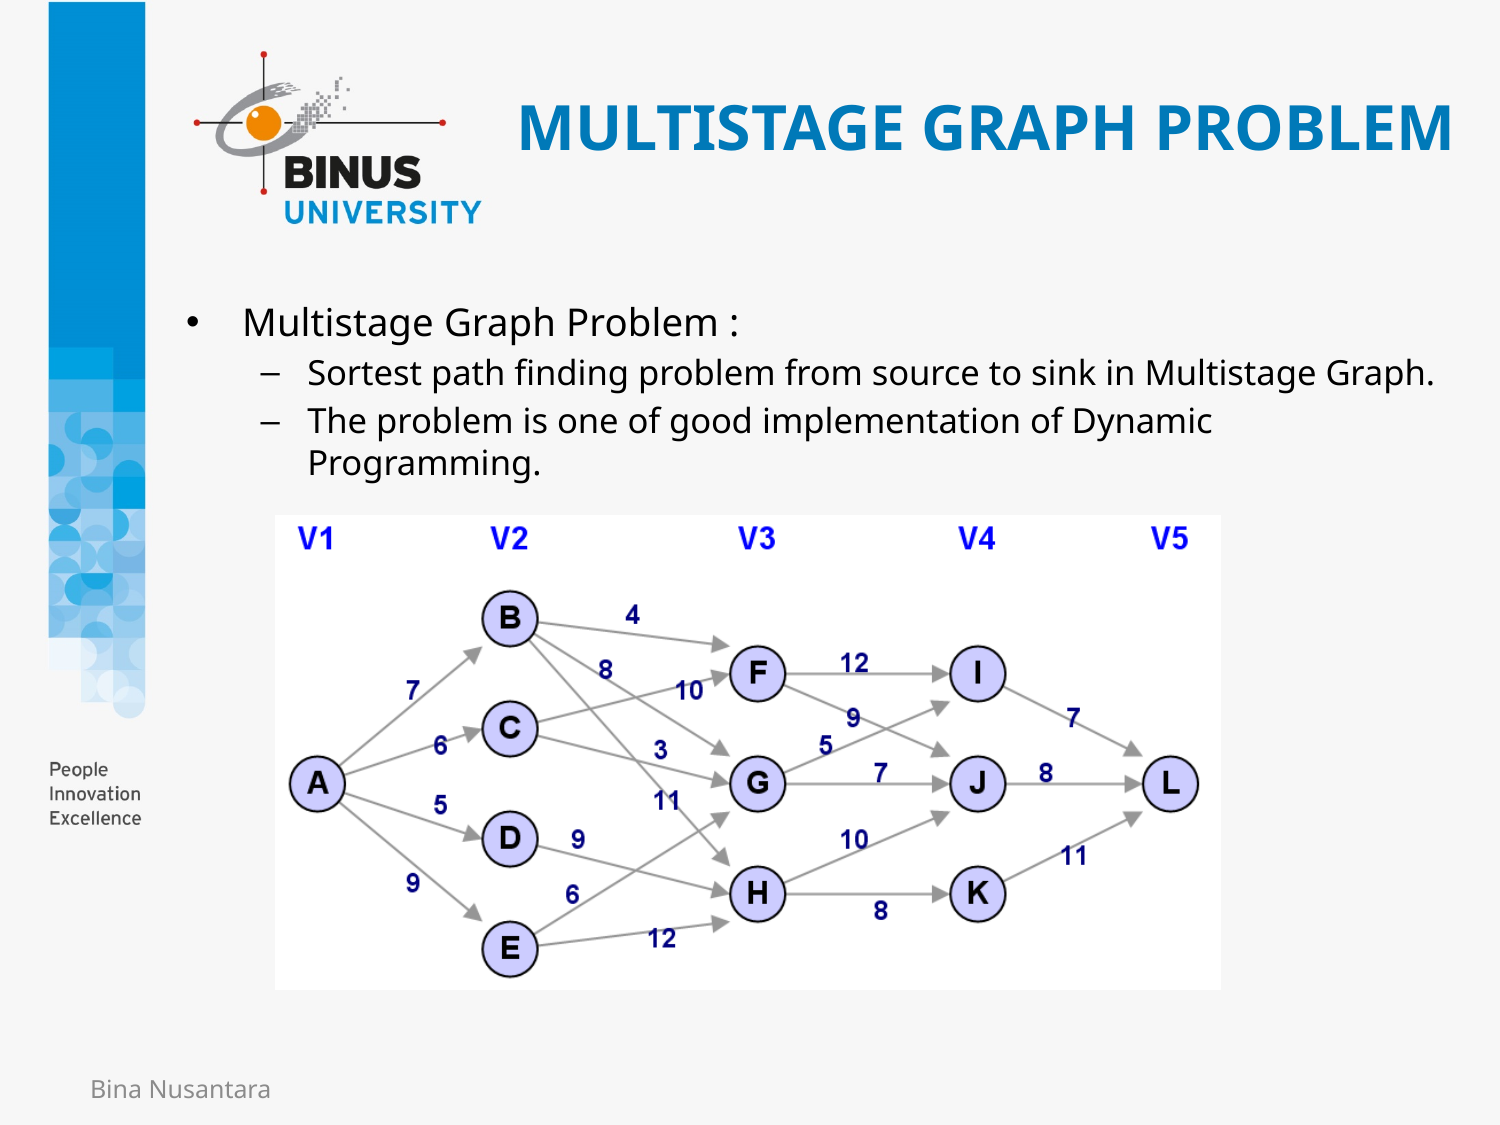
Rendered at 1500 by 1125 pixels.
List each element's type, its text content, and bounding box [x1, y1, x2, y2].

title MULTISTAGE GRAPH PROBLEM [277, 78, 1500, 173]
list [274, 515, 1221, 990]
slide_number Bina Nusantara [75, 1058, 425, 1119]
picture [0, 0, 1500, 845]
list Multistage Graph Problem : Sortest path finding problem from source to sink in Multistage Graph. The problem is one of good implementation of Dynamic Programming. [171, 290, 1459, 516]
